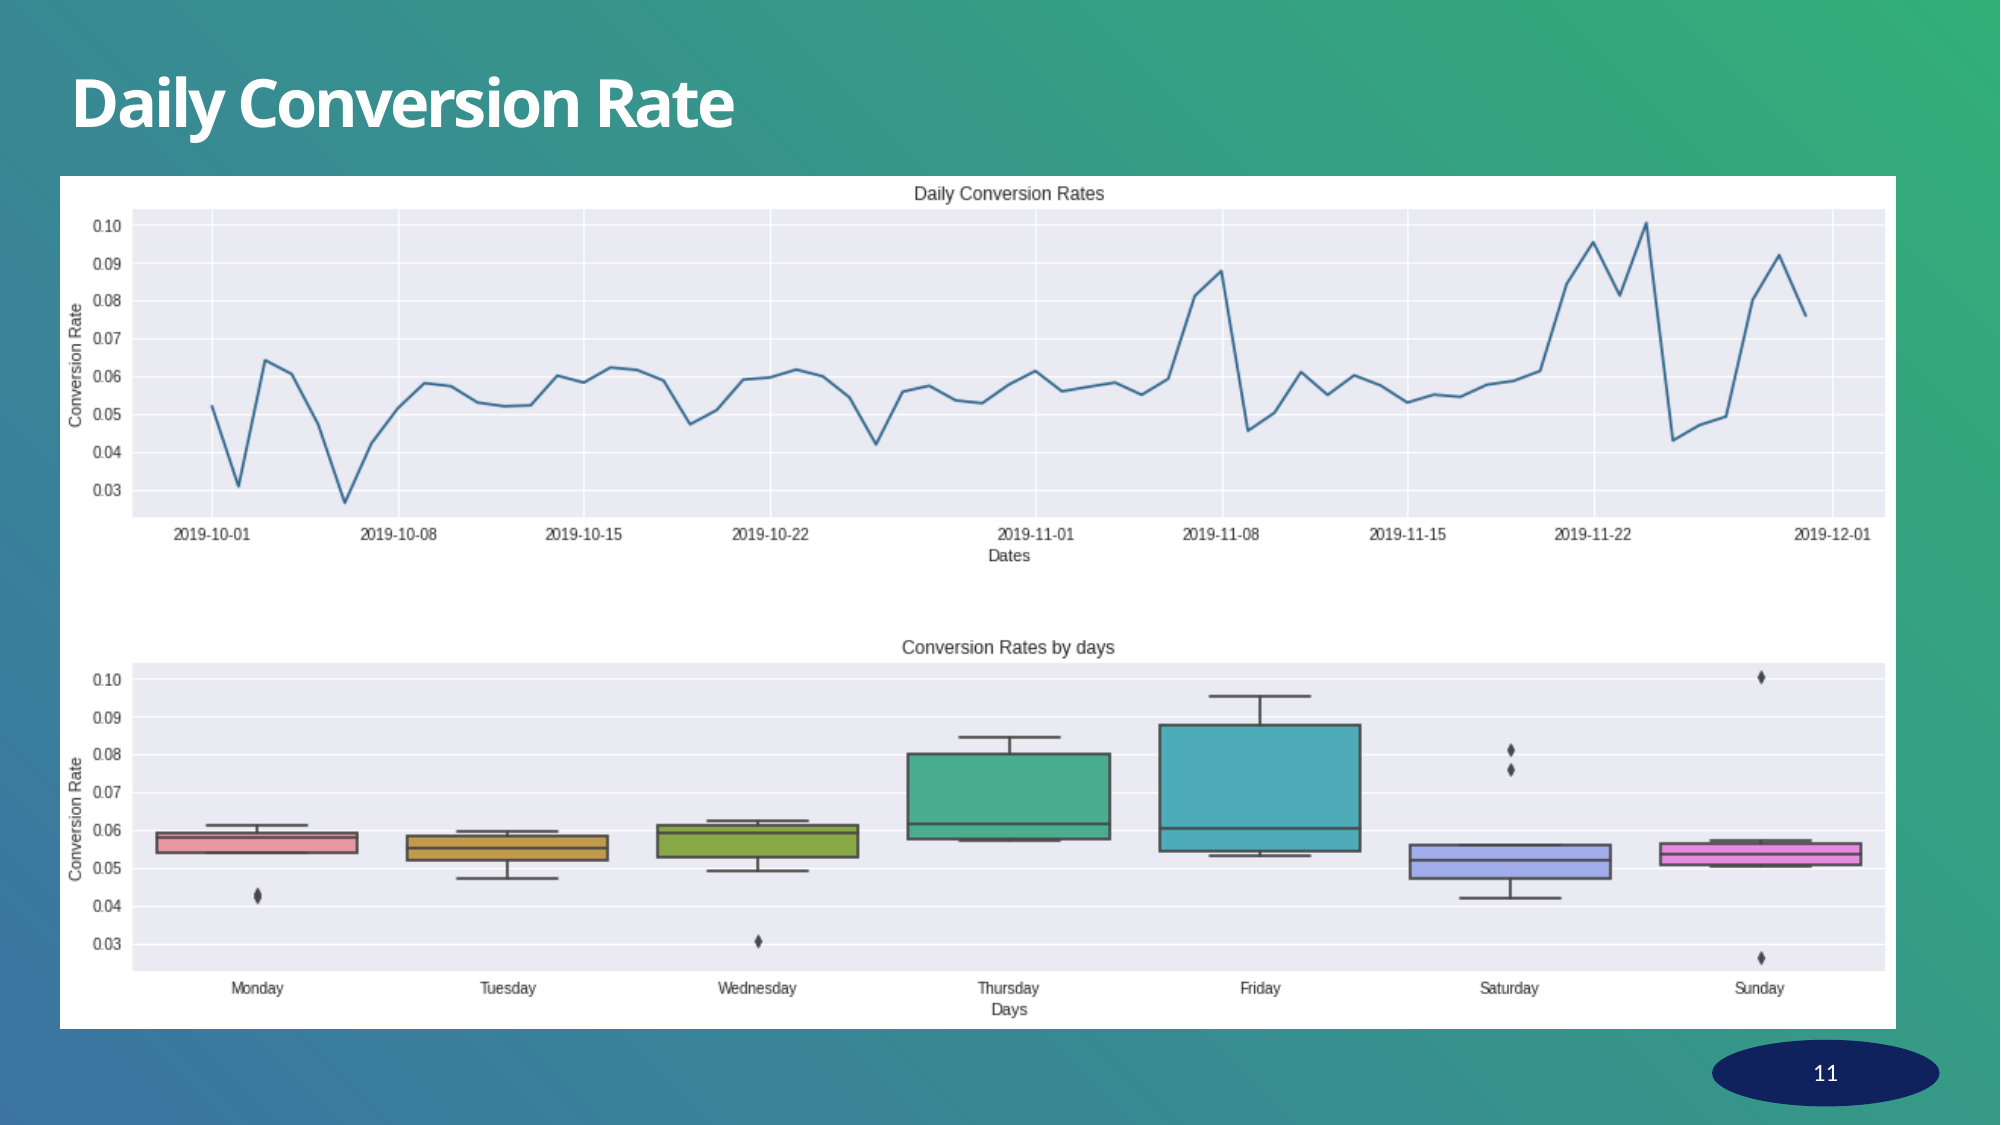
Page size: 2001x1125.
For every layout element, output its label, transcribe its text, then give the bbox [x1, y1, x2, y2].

picture [60, 176, 1896, 1029]
text_box 11 [1712, 1039, 1940, 1107]
title Daily Conversion Rate [70, 70, 1930, 142]
